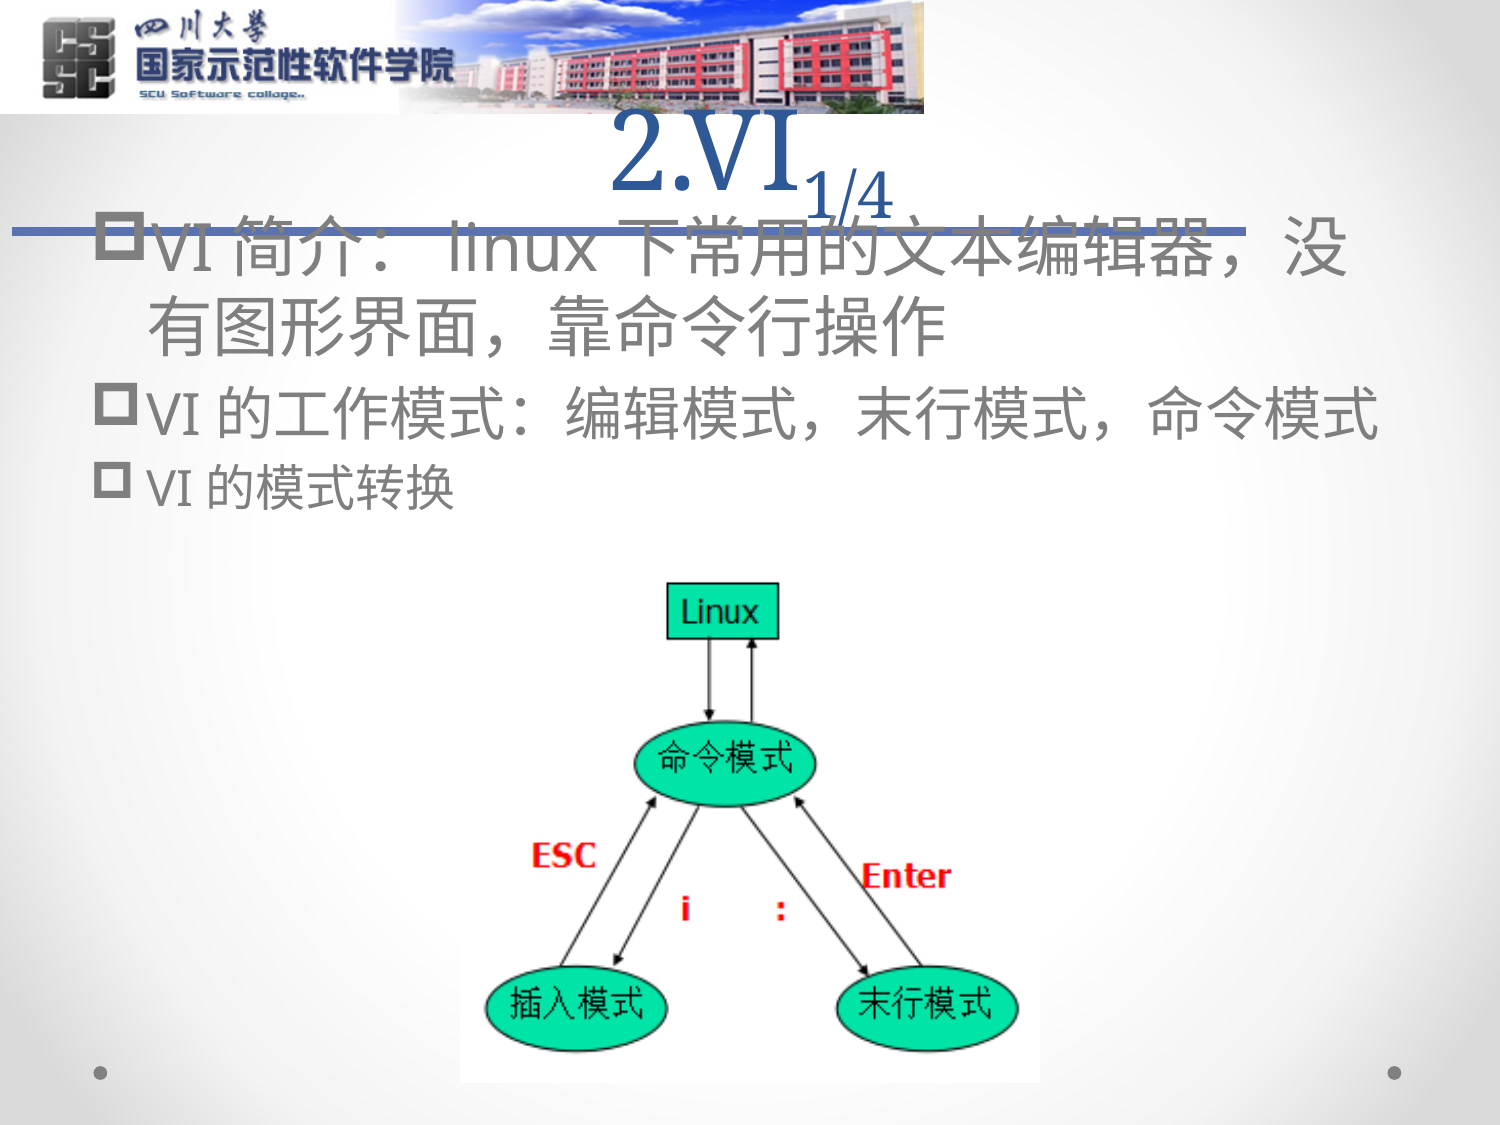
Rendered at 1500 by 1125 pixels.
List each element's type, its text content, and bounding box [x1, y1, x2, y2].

title 2.VI1/4 [75, 42, 1425, 197]
picture [0, 0, 1500, 1125]
list VI简介：linux下常用的文本编辑器，没有图形界面，靠命令行操作 VI的工作模式：编辑模式，末行模式，命令模式 VI的模式转换 [74, 197, 1426, 281]
